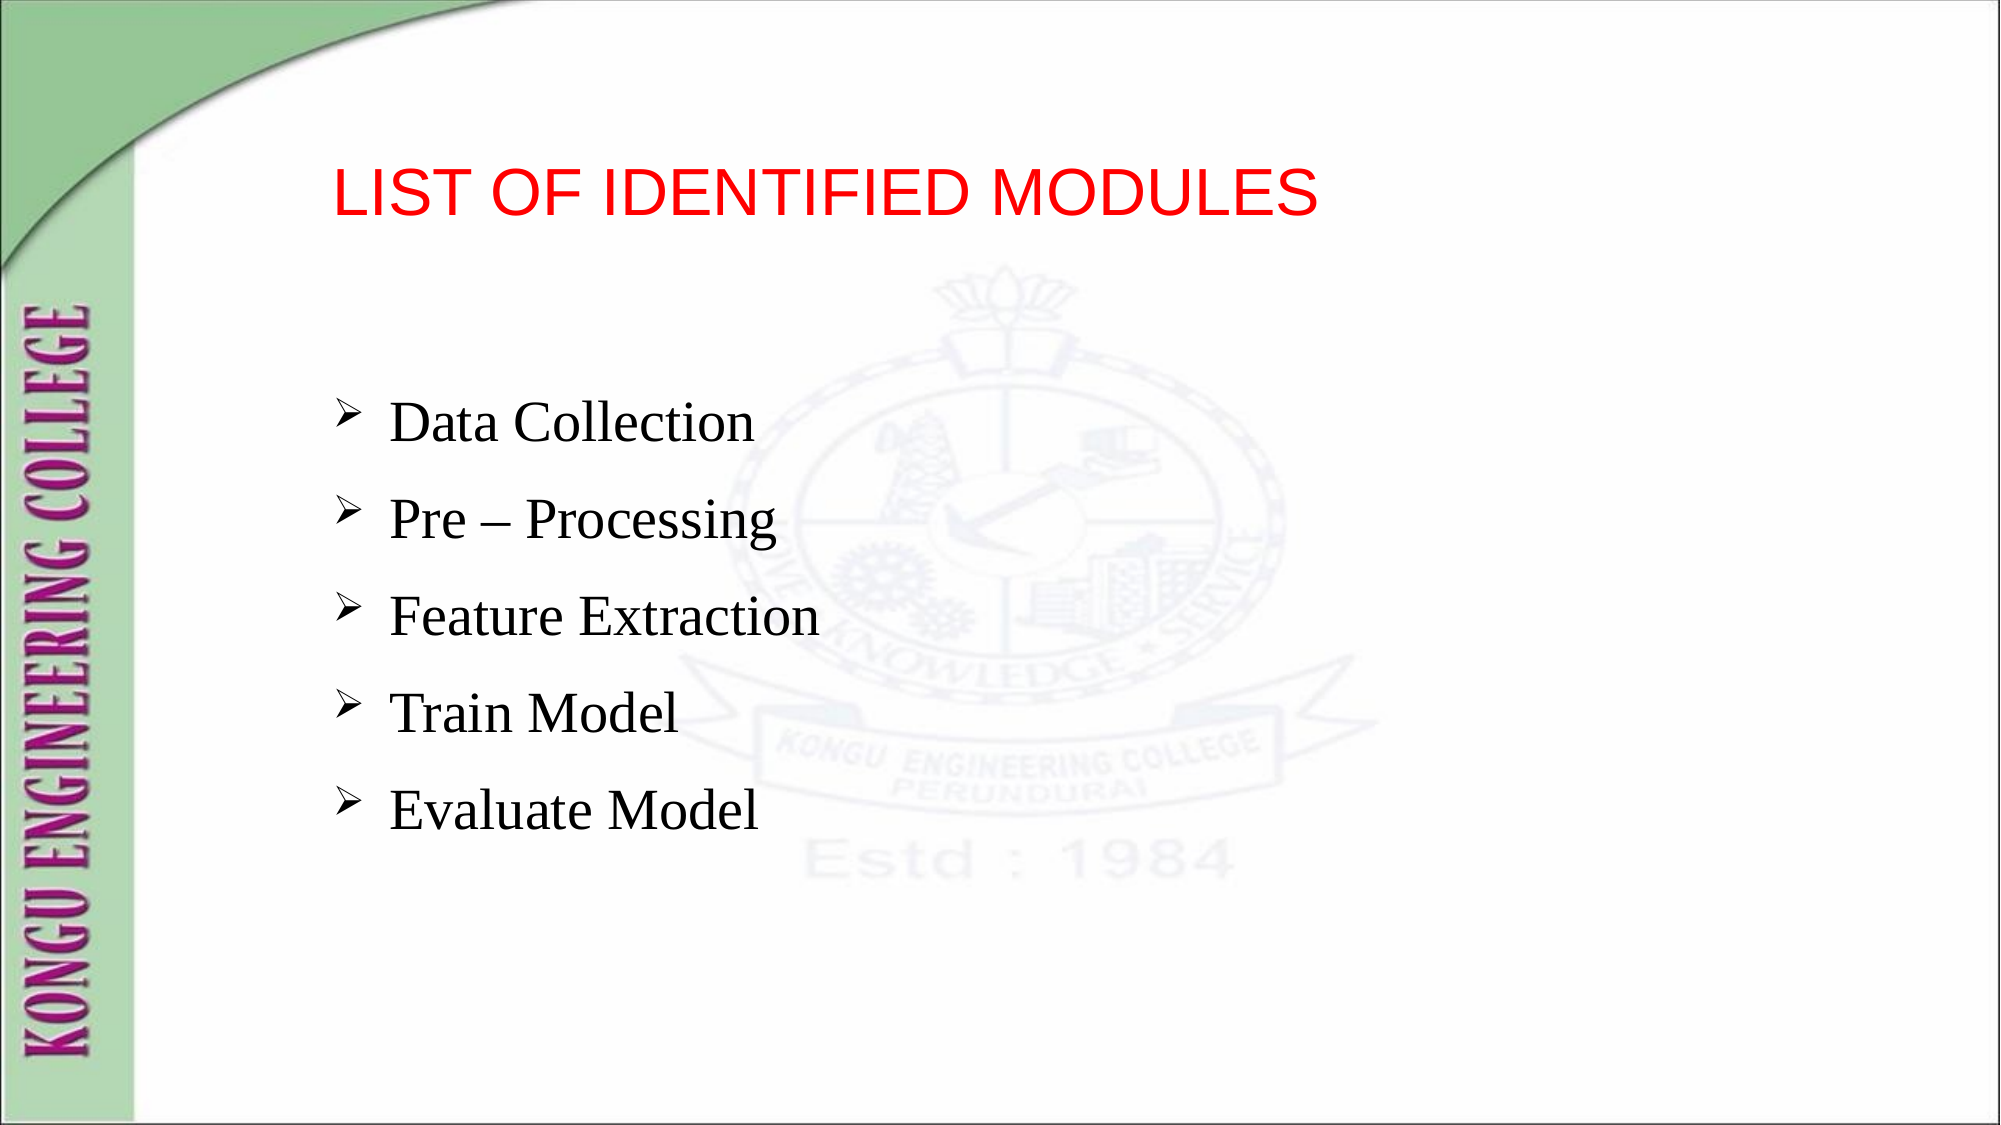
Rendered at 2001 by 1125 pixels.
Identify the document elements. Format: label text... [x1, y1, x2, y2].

text_box LIST OF IDENTIFIED MODULES [330, 146, 1425, 229]
text_box Data Collection Pre – Processing Feature Extraction Train Model Evaluate Model [330, 355, 1369, 842]
picture [0, 0, 2000, 1125]
